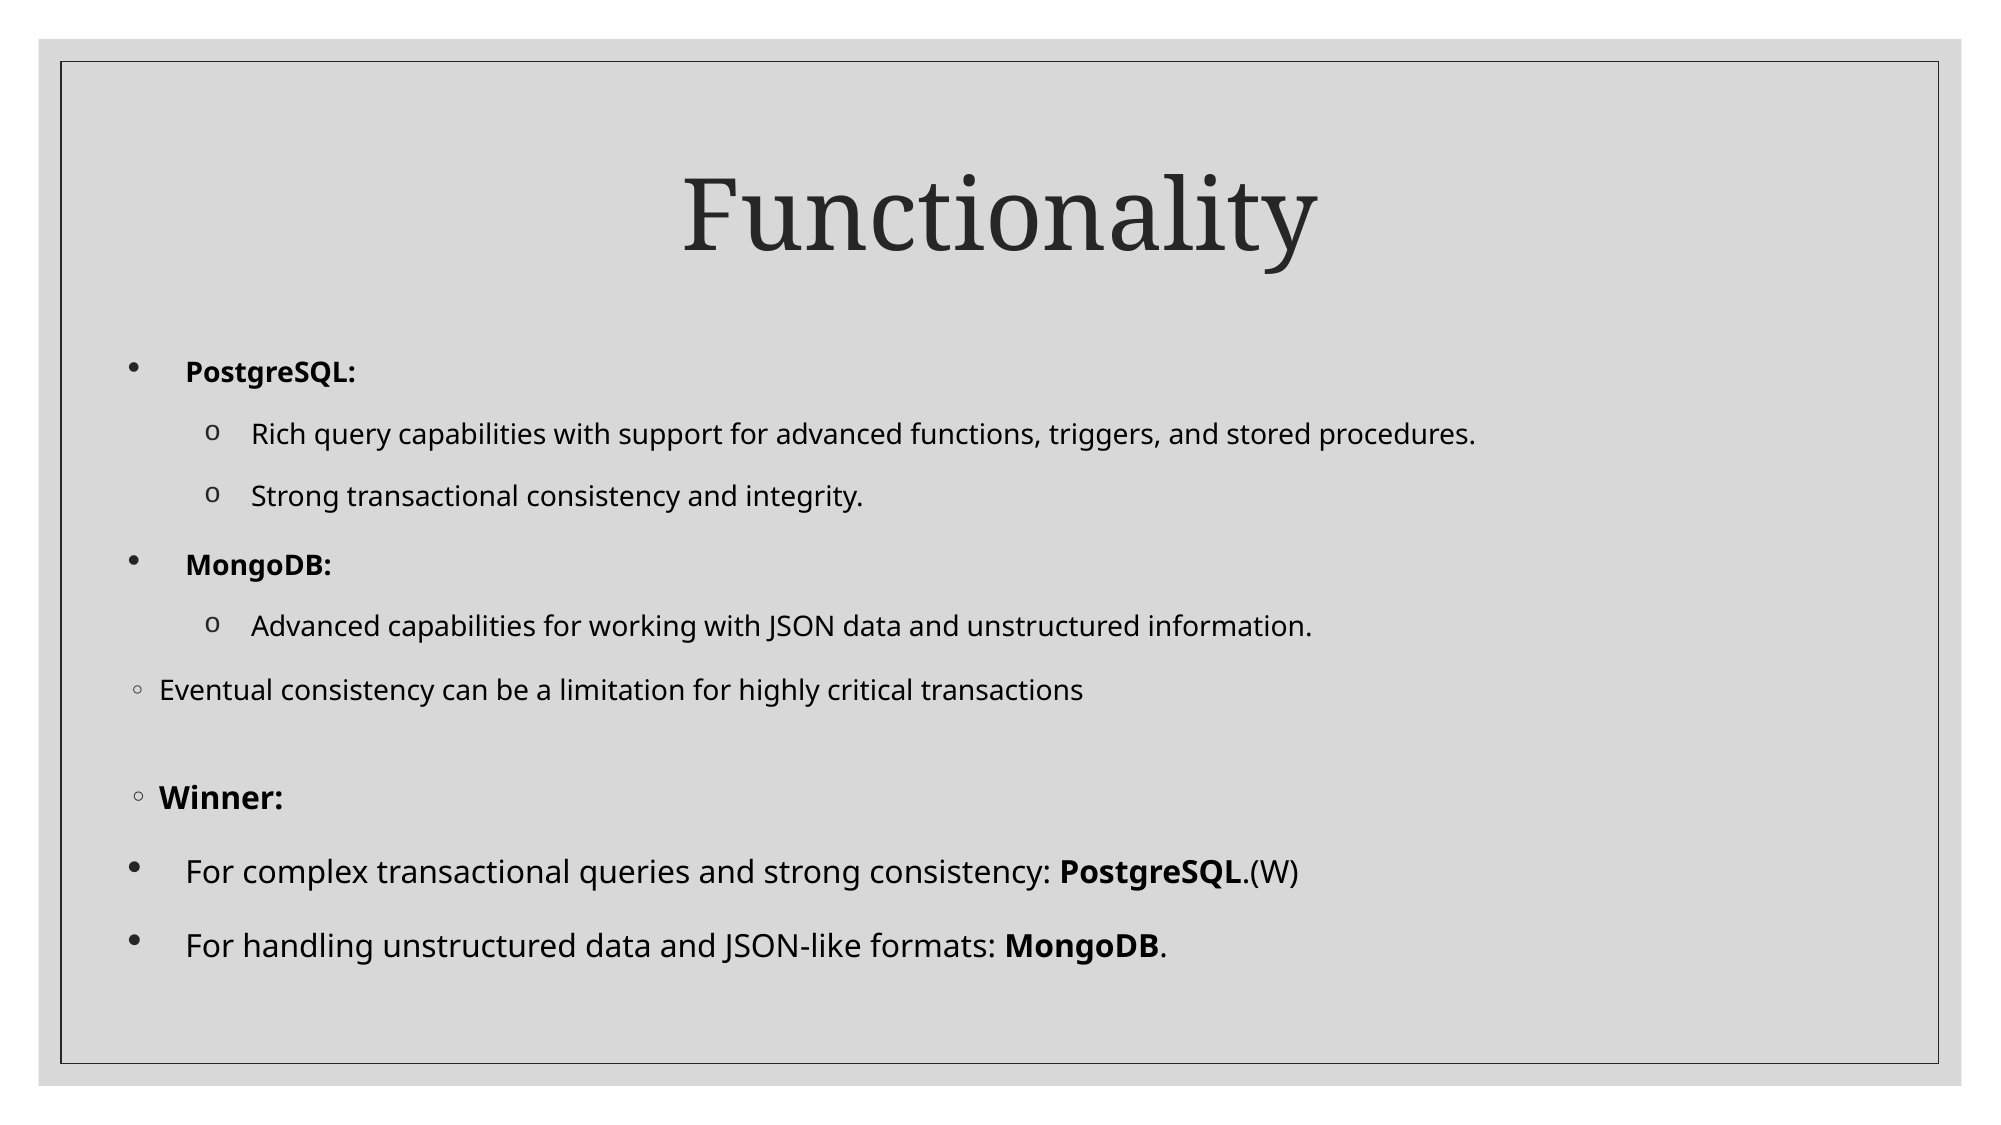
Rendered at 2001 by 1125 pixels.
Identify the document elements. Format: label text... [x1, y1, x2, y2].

list PostgreSQL: Rich query capabilities with support for advanced functions, triggers, and stored procedures. Strong transactional consistency and integrity. MongoDB: Advanced capabilities for working with JSON data and unstructured information. Eventual consistency can be a limitation for highly critical transactions Winner: For complex transactional queries and strong consistency: PostgreSQL.(W) For handling unstructured data and JSON-like formats: MongoDB. [114, 341, 1765, 974]
title Functionality [174, 105, 1825, 331]
